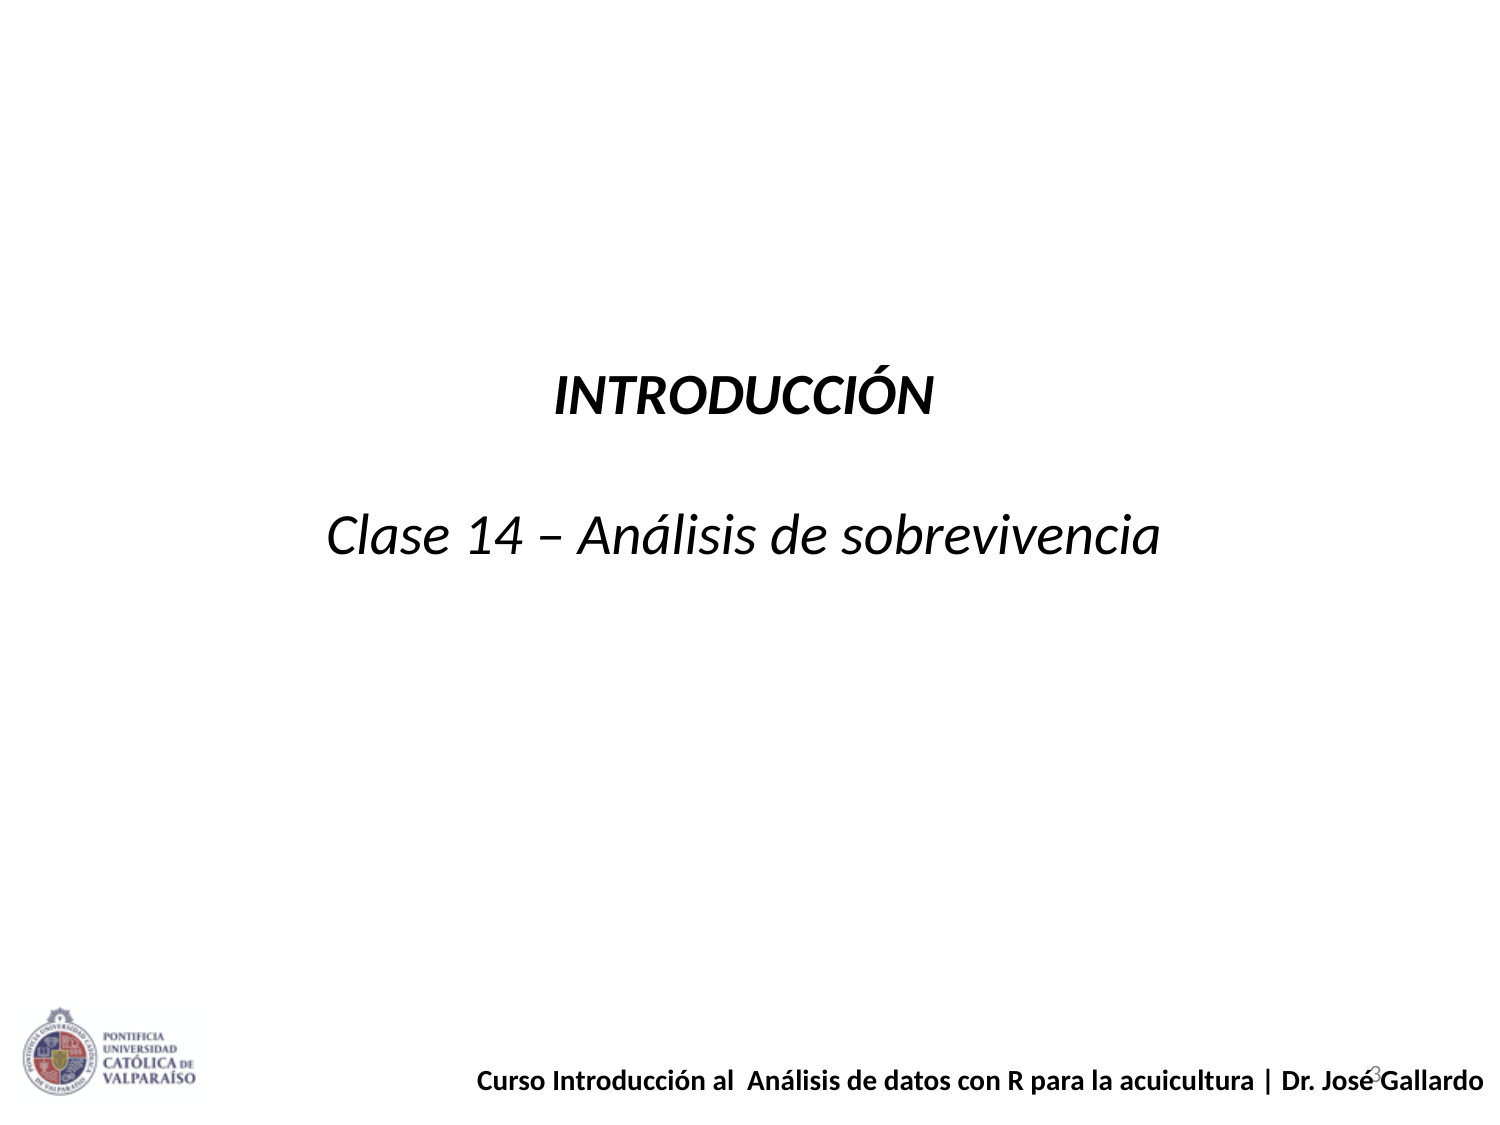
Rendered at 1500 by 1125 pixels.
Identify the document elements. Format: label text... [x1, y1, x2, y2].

picture [17, 1004, 207, 1104]
text_box INTRODUCCIÓN Clase 14 – Análisis de sobrevivencia [242, 278, 1247, 644]
